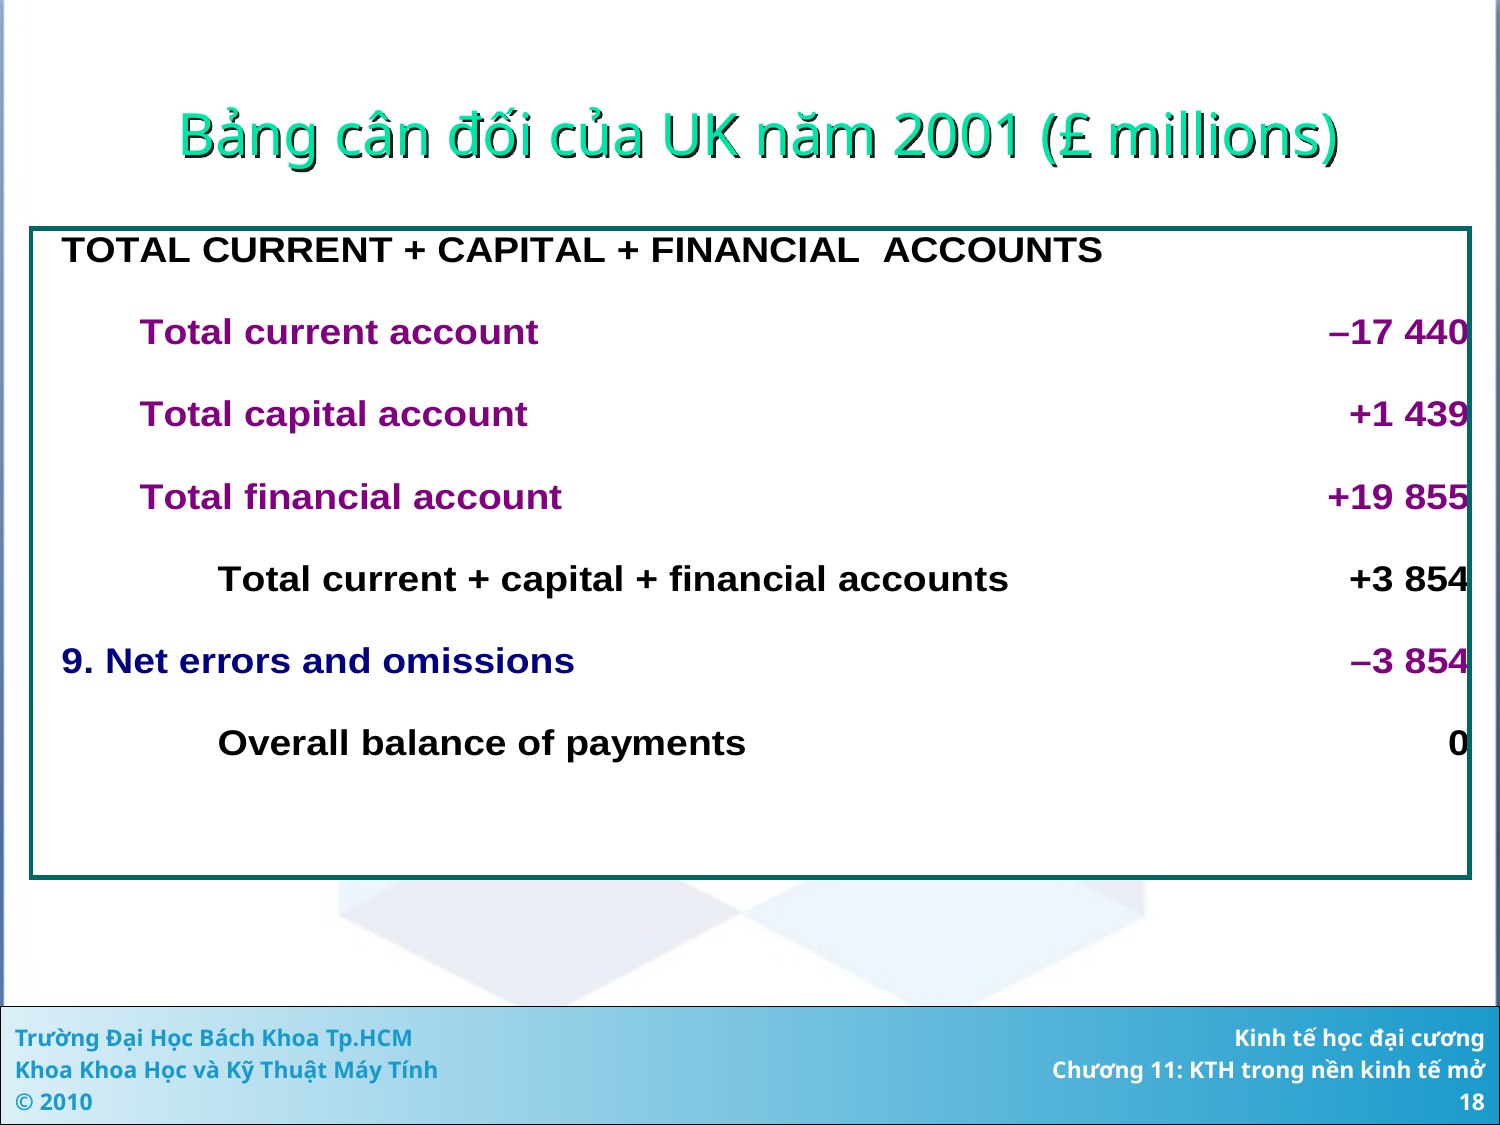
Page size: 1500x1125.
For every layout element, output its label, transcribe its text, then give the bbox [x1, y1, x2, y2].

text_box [32, 230, 1468, 876]
text_box [112, 1024, 425, 1100]
picture [0, 0, 1500, 1006]
text_box Bảng cân đối của UK năm 2001 (£ millions) [162, 37, 1457, 175]
